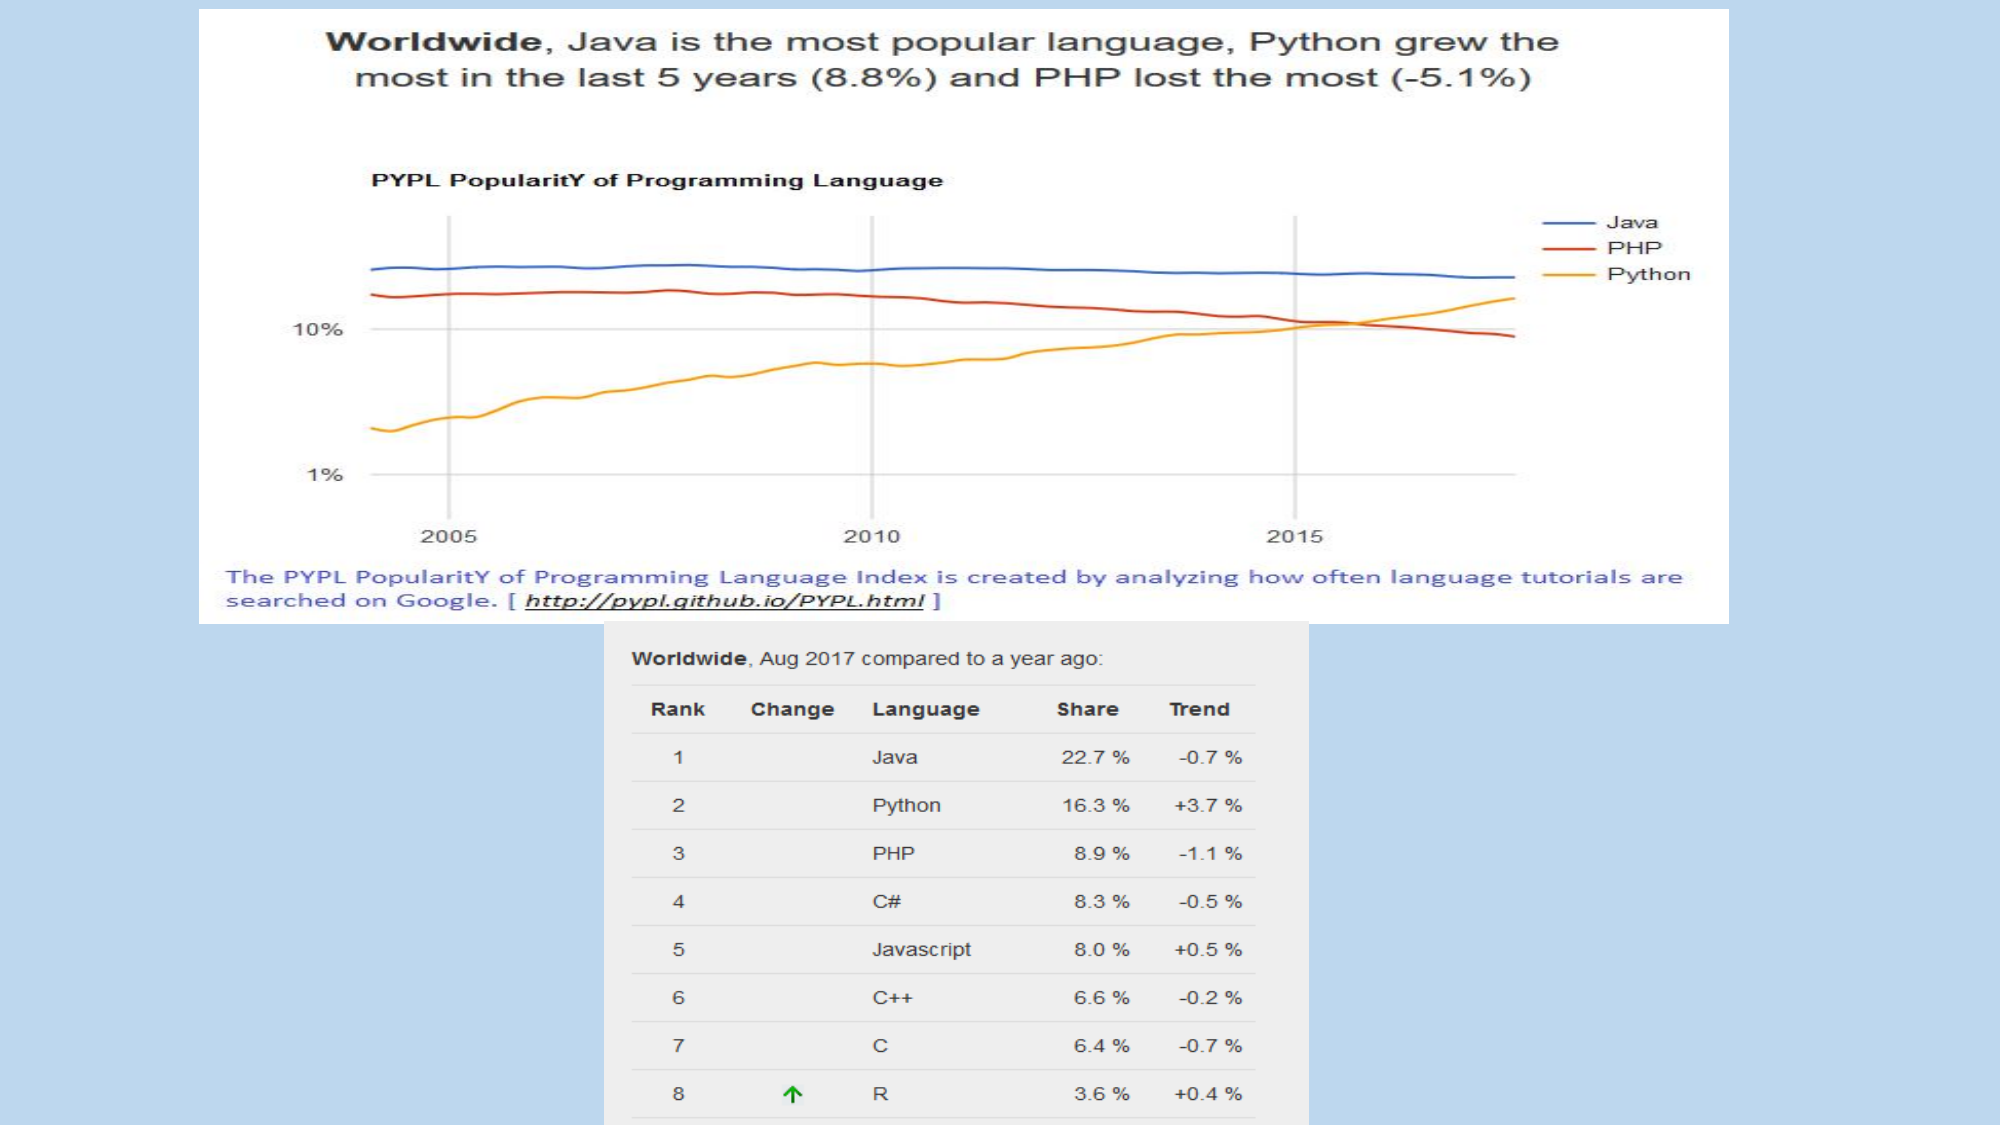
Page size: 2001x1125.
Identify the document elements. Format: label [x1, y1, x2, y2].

list [199, 9, 1729, 624]
picture [604, 621, 1309, 1125]
